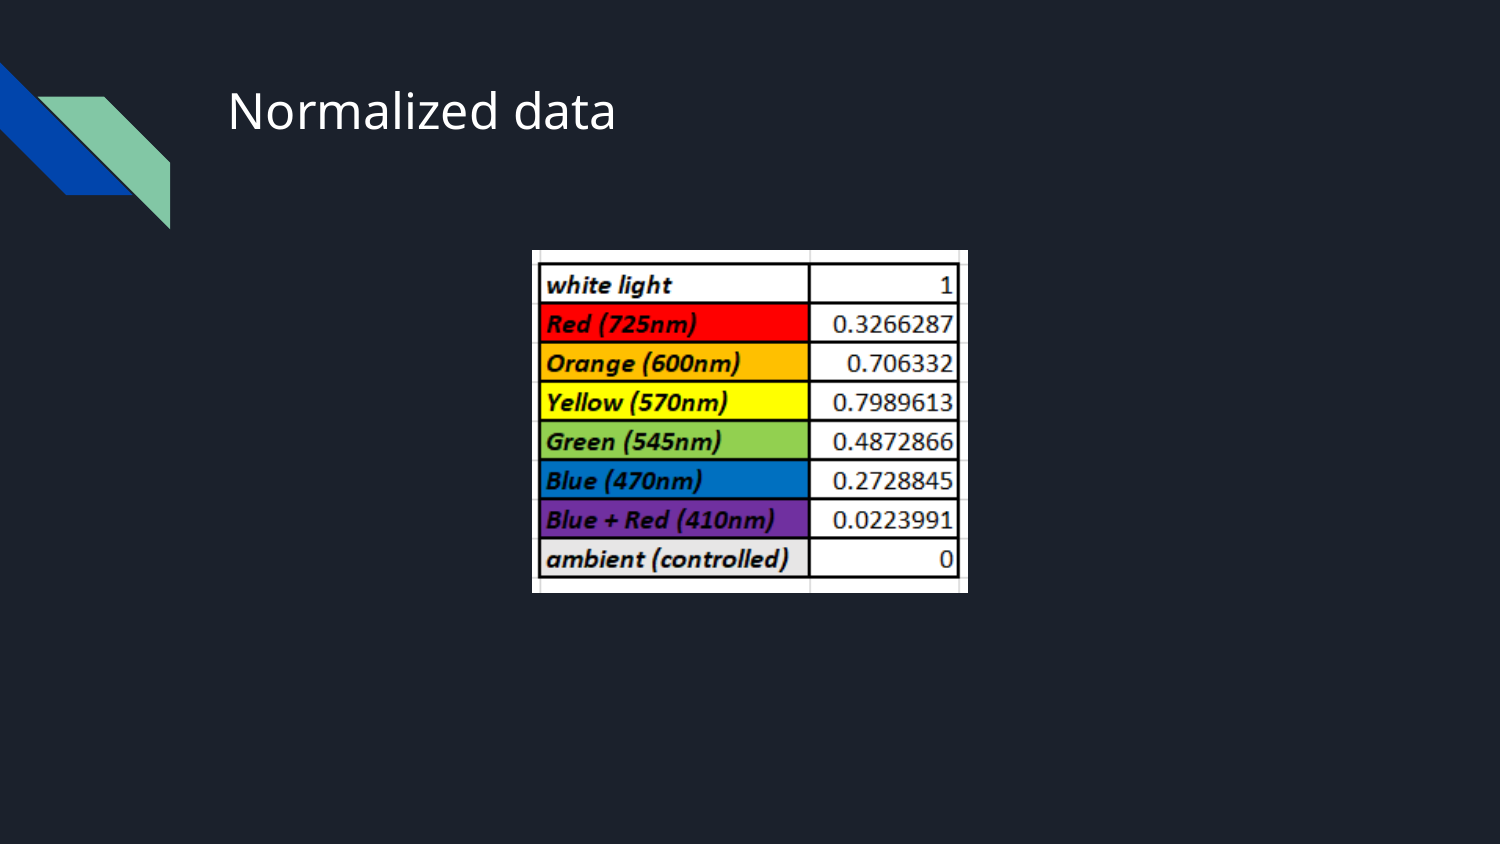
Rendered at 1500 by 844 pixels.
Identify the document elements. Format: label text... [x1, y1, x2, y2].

picture [532, 250, 968, 594]
title Normalized data [212, 64, 1368, 215]
